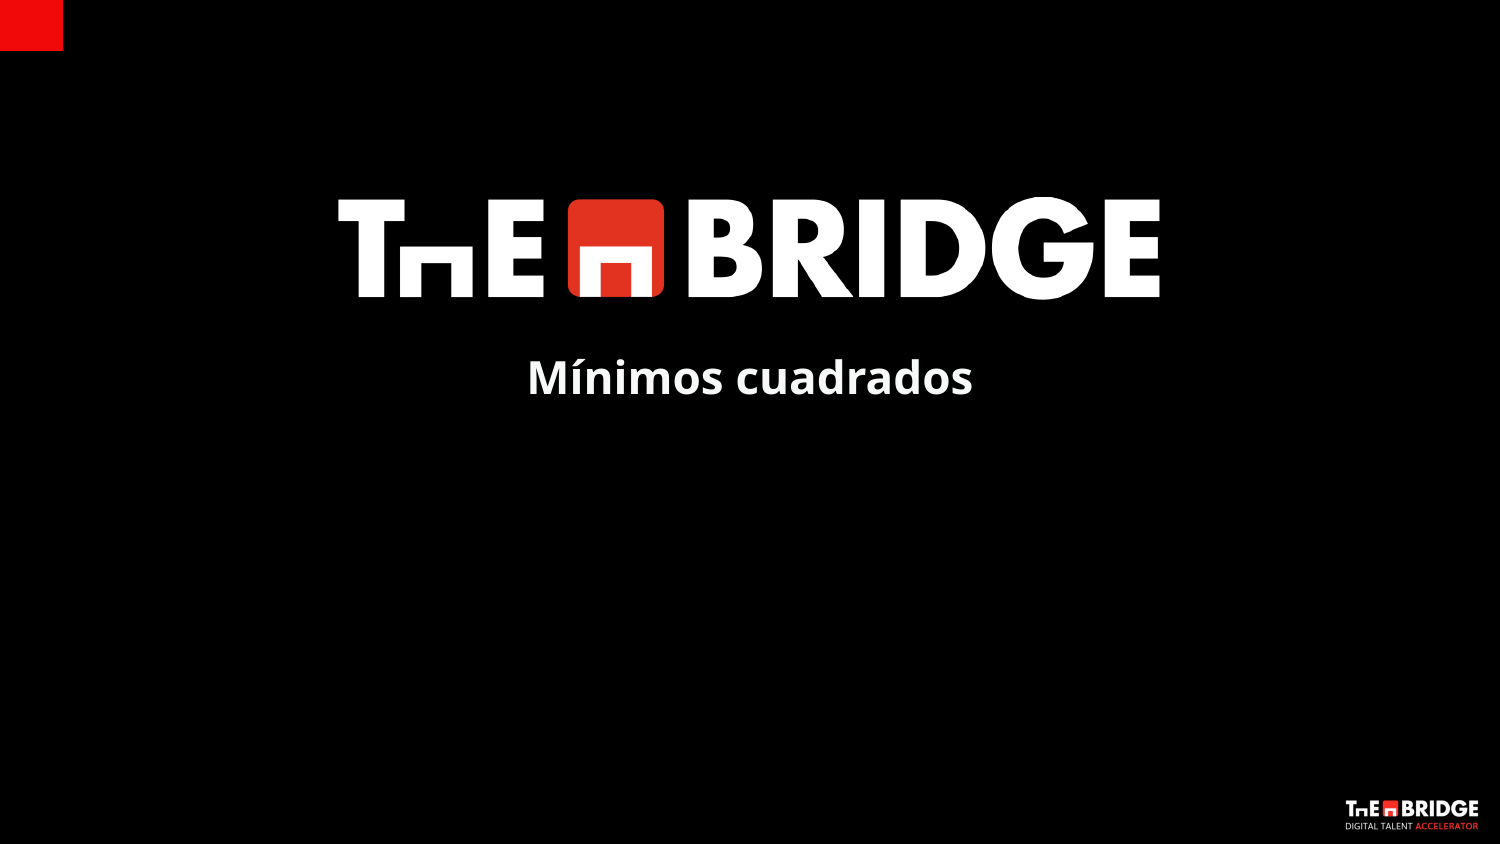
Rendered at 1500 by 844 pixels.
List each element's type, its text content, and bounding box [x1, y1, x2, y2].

picture [335, 196, 1165, 308]
text_box Mínimos cuadrados [479, 348, 1021, 569]
picture [1322, 782, 1500, 844]
